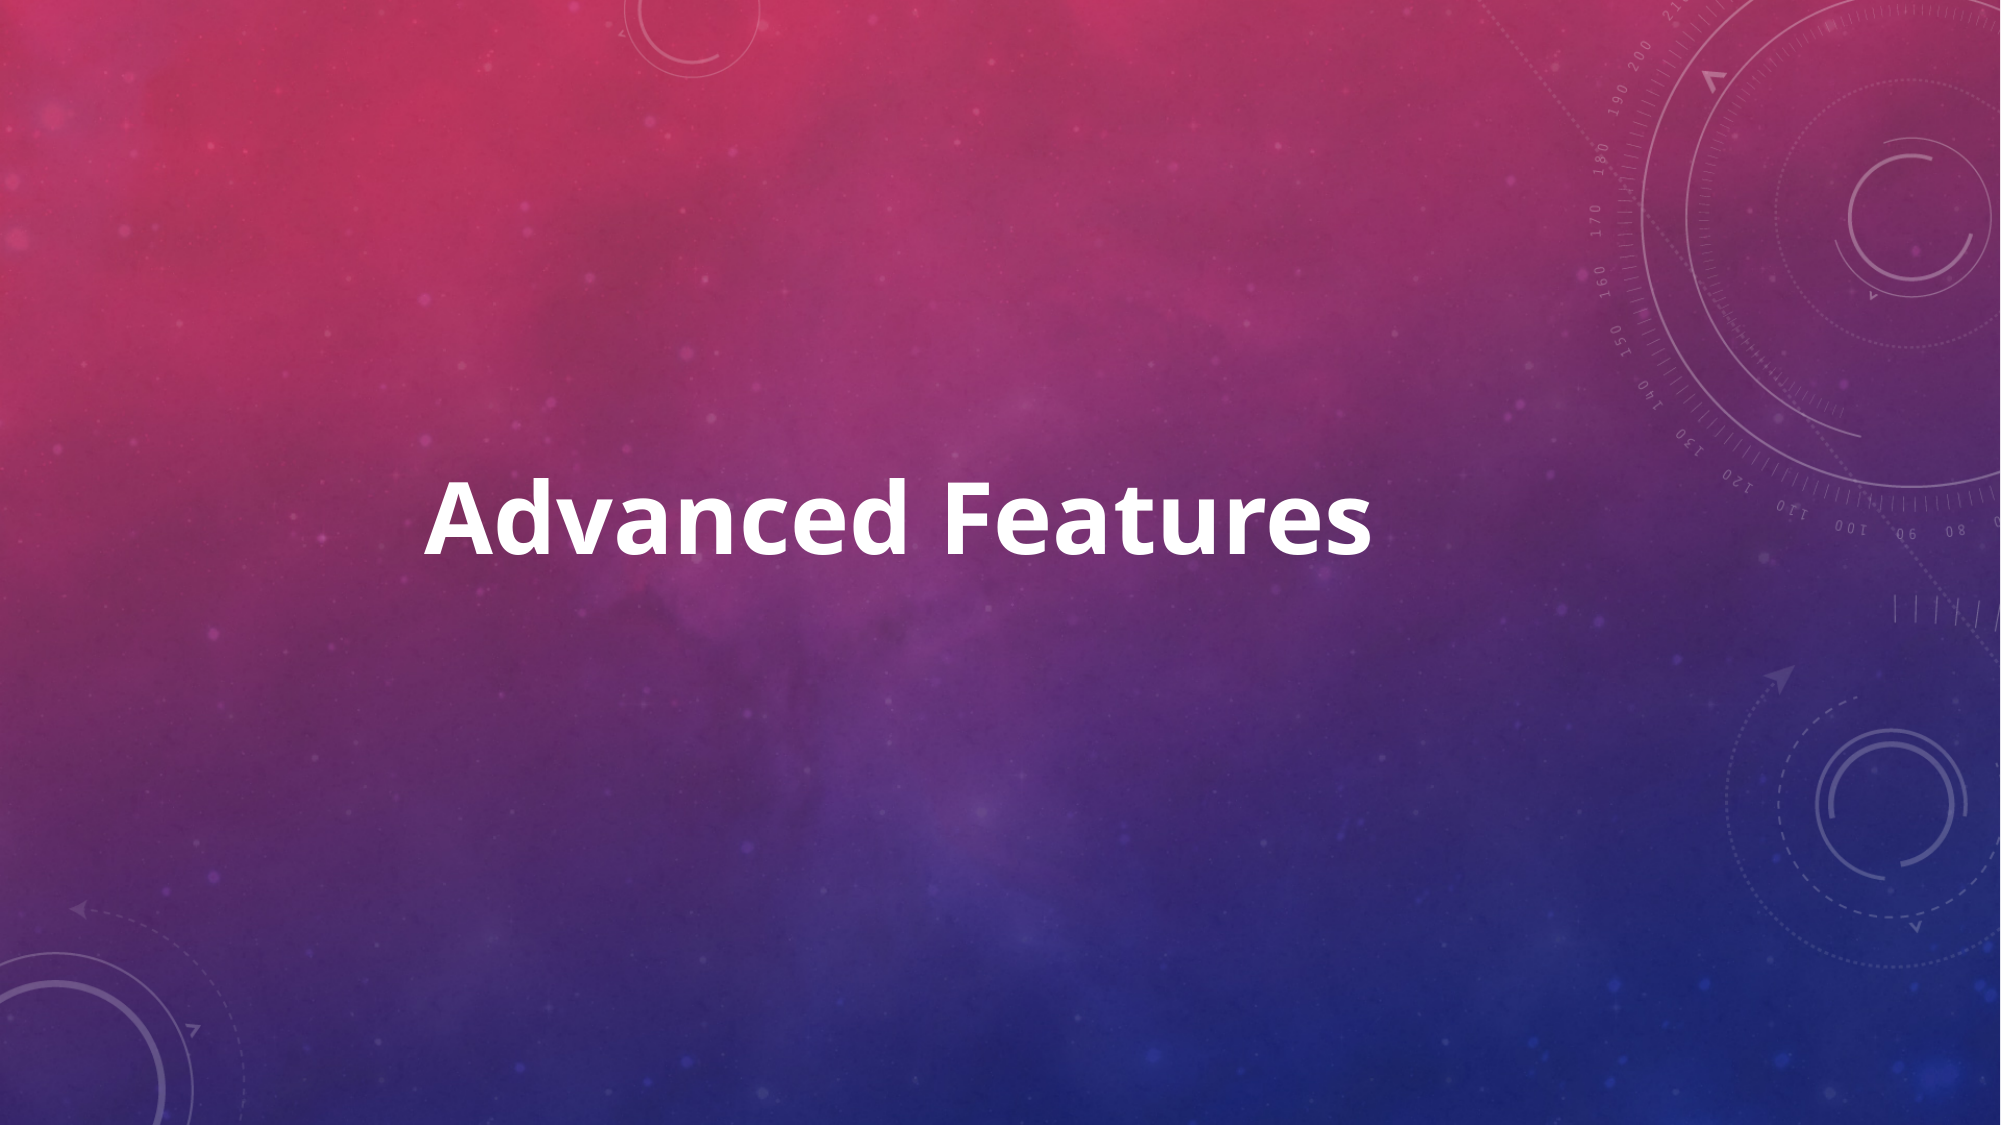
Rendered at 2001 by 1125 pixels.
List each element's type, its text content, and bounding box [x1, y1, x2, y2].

title Advanced Features [275, 405, 1525, 624]
picture [0, 0, 2001, 1125]
